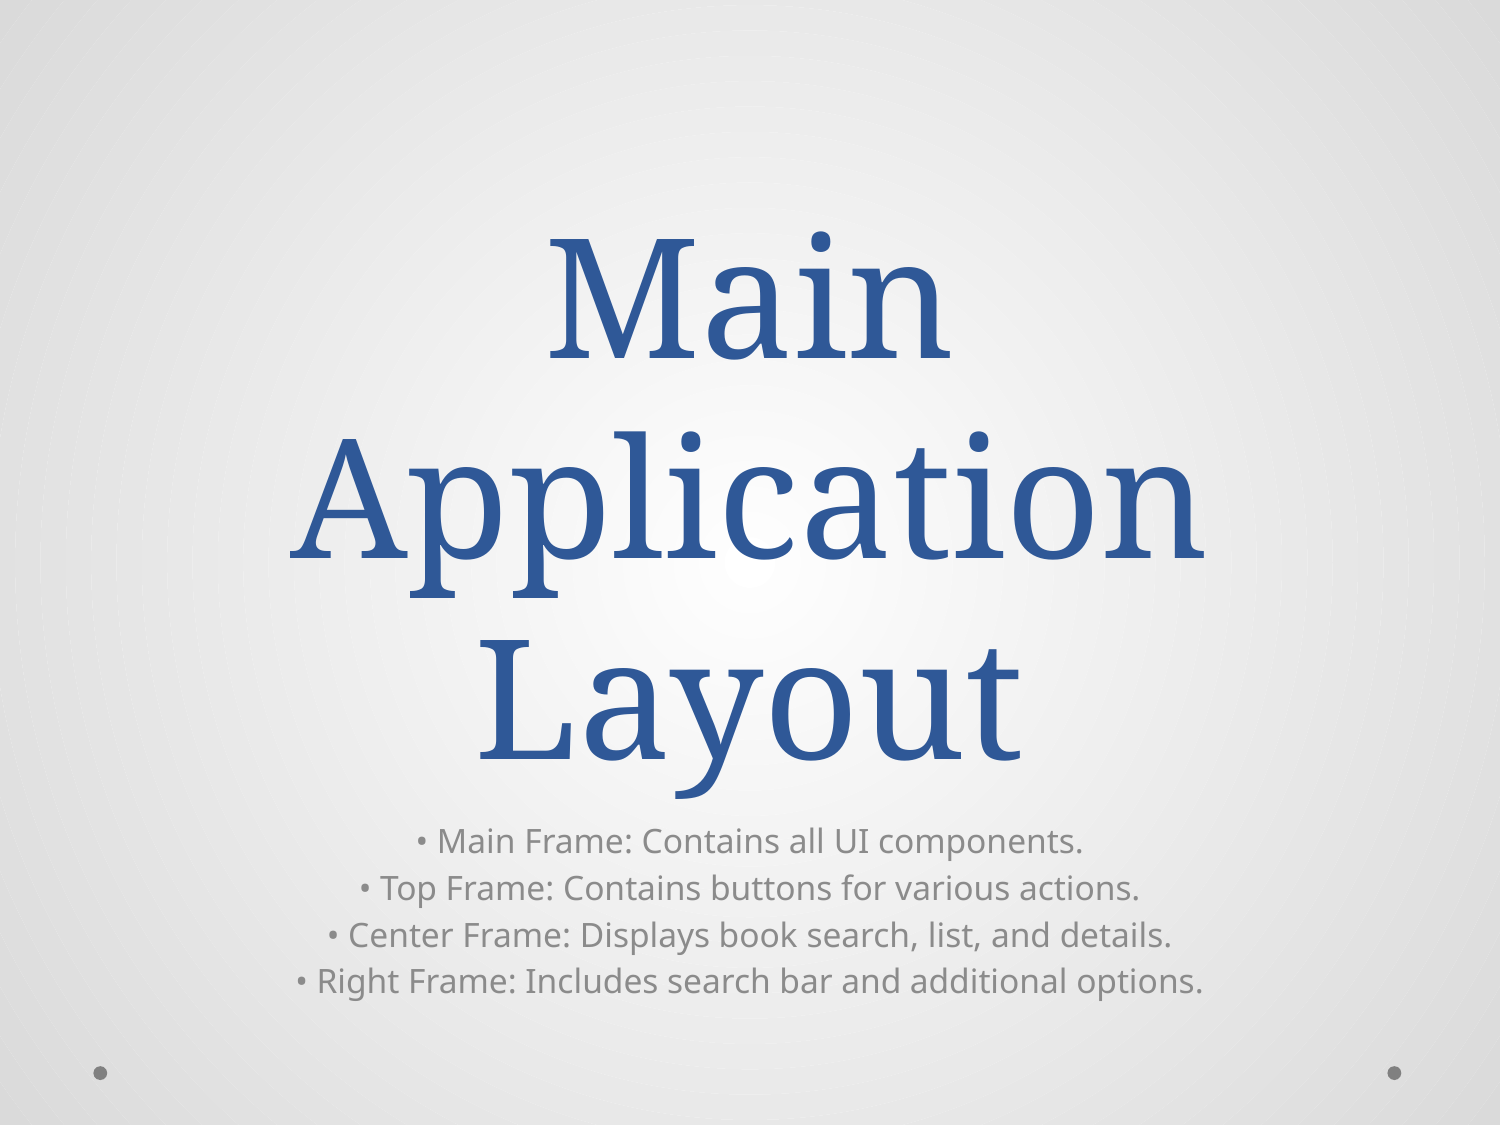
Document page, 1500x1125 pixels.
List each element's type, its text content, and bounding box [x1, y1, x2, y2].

title Main Application Layout [112, 99, 1388, 800]
subtitle • Main Frame: Contains all UI components. • Top Frame: Contains buttons for various actions. • Center Frame: Displays book search, list, and details. • Right Frame: Includes search bar and additional options. [225, 812, 1275, 1013]
